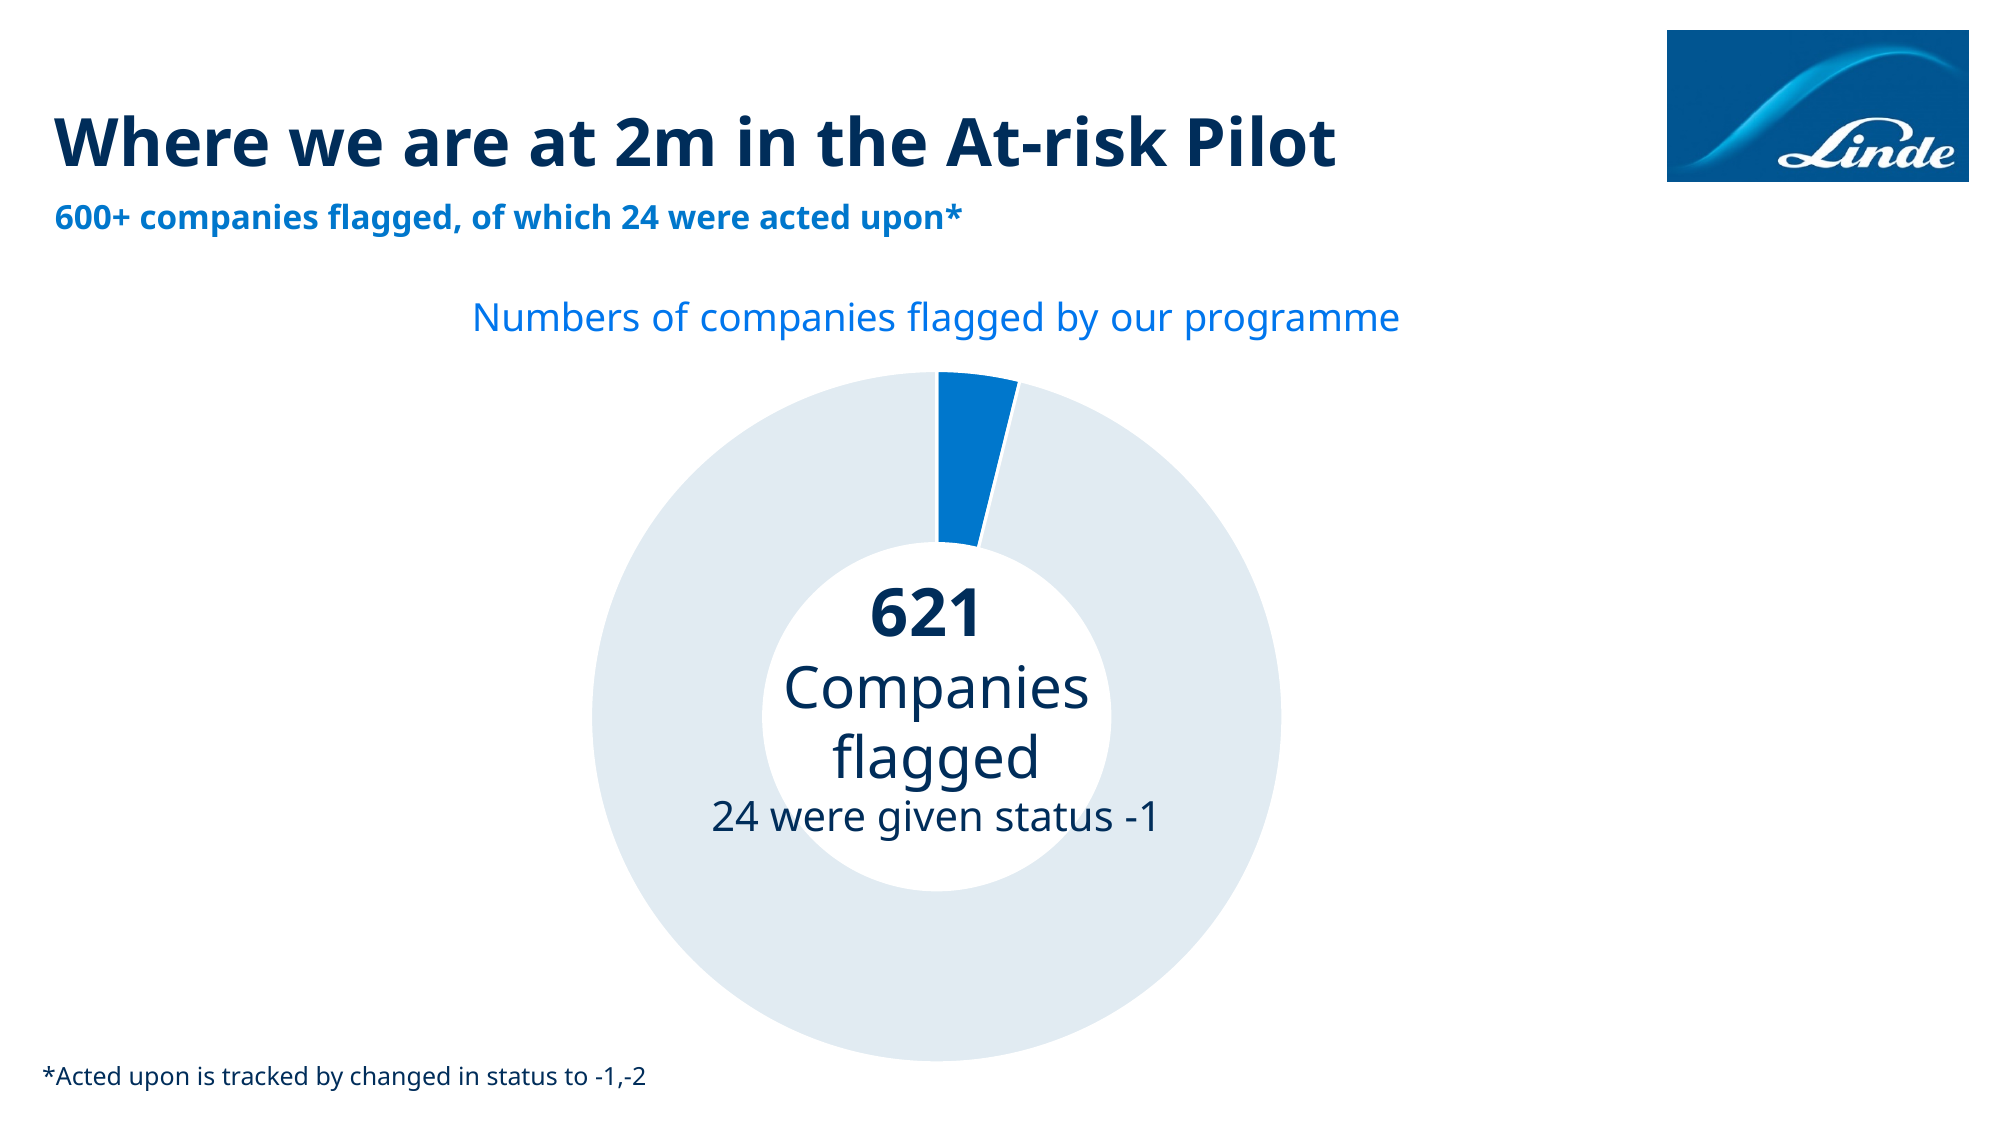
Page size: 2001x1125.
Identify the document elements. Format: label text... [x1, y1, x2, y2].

picture [1667, 30, 1969, 182]
title Where we are at 2m in the At-risk Pilot [54, 108, 1638, 192]
list 600+ companies flagged, of which 24 were acted upon* [55, 196, 1638, 249]
text_box *Acted upon is tracked by changed in status to -1,-2 [27, 1052, 976, 1098]
chart [302, 252, 1572, 1080]
